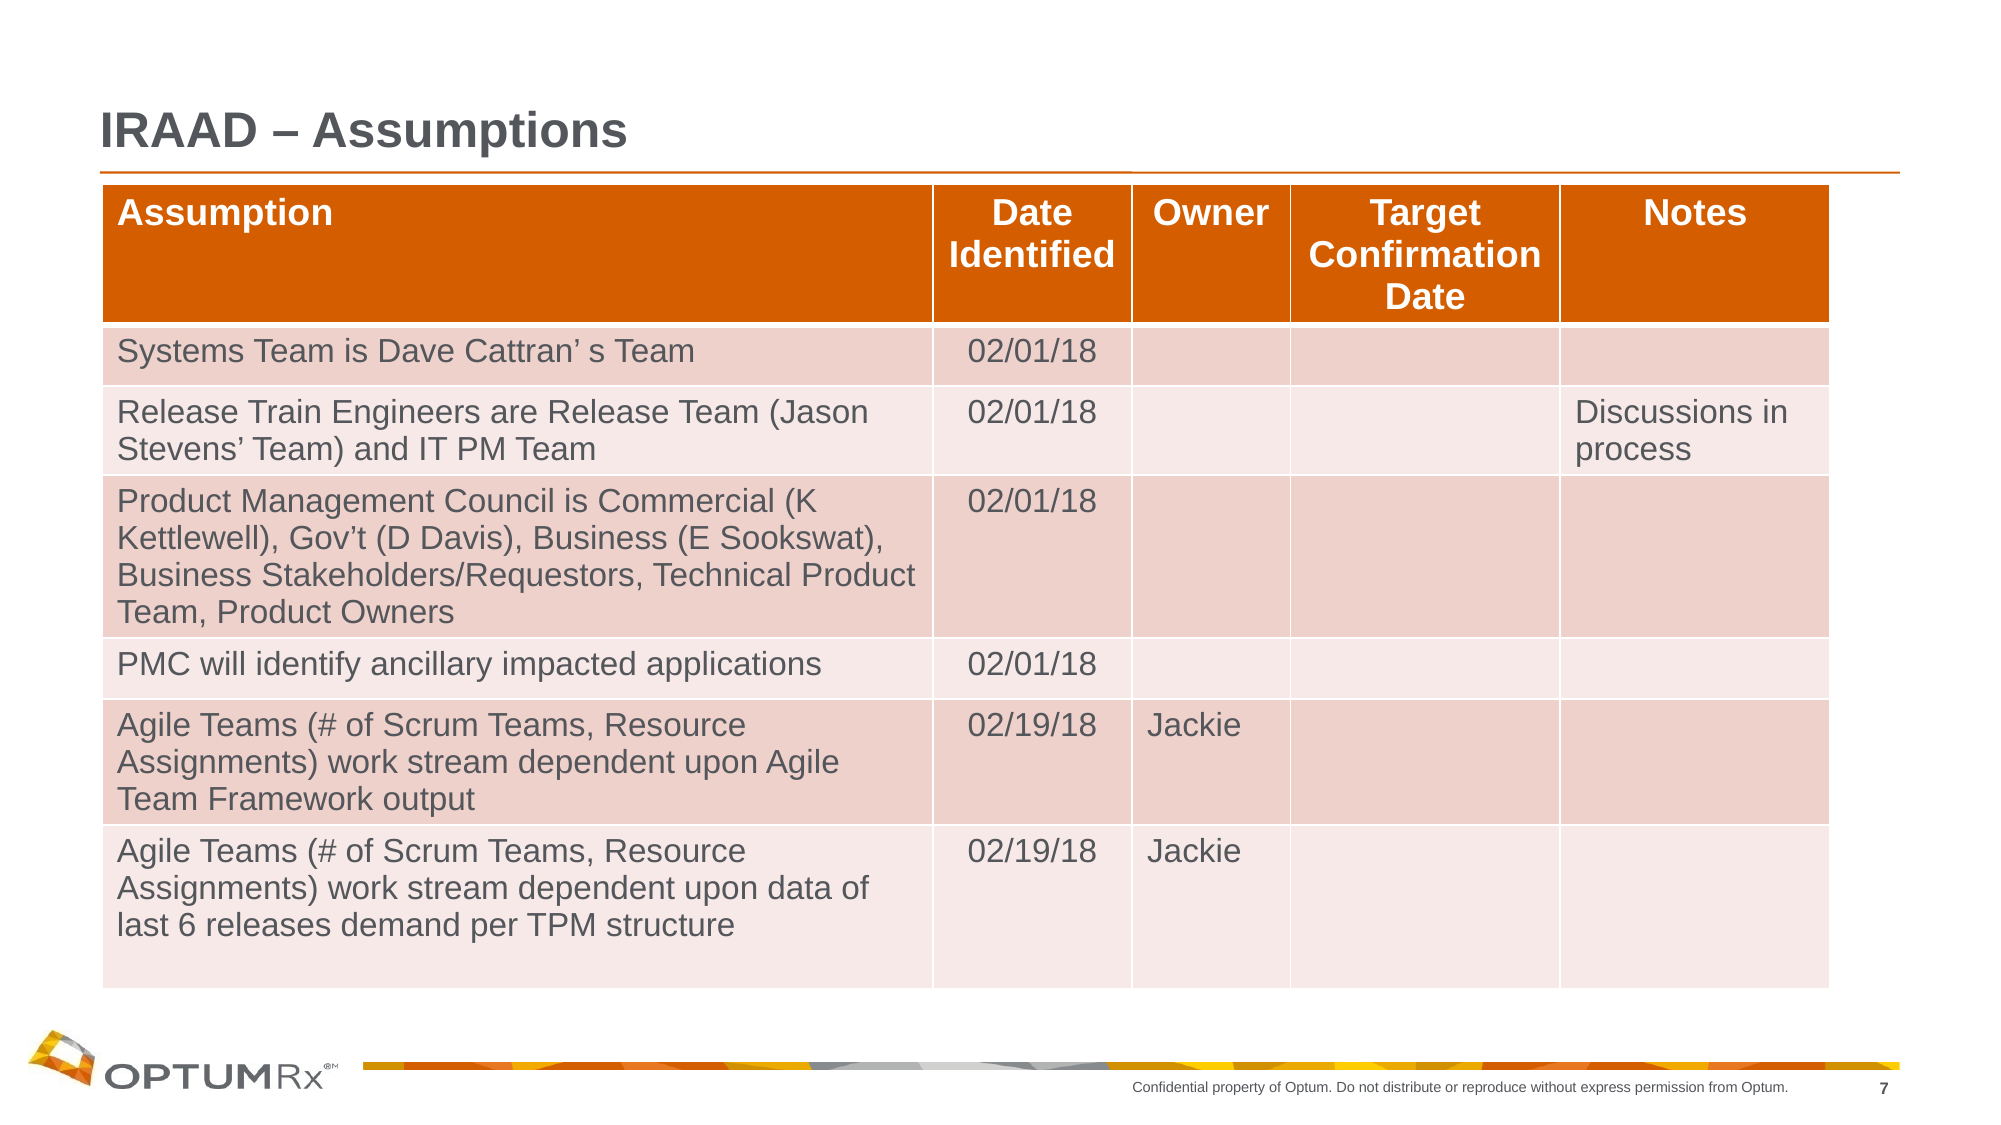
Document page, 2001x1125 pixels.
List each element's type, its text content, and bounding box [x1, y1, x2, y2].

table_cell [1561, 328, 1829, 385]
table_cell [1291, 328, 1559, 385]
table_cell [1133, 387, 1290, 474]
table_cell Jackie [1133, 700, 1290, 824]
title IRAAD – Assumptions [99, 31, 1900, 158]
table_cell 02/01/18 [934, 387, 1131, 474]
table_cell Product Management Council is Commercial (K Kettlewell), Gov’t (D Davis), Business (E Sookswat), Business Stakeholders/Requestors, Technical Product Team, Product Owners [103, 476, 932, 637]
table_cell PMC will identify ancillary impacted applications [103, 639, 932, 698]
table_header Assumption [103, 185, 932, 322]
table_cell Agile Teams (# of Scrum Teams, Resource Assignments) work stream dependent upon Agile Team Framework output [103, 700, 932, 824]
table_header Notes [1561, 185, 1829, 322]
table_cell 02/19/18 [934, 700, 1131, 824]
table_cell [1133, 639, 1290, 698]
table_cell [1291, 387, 1559, 474]
table_cell [1291, 700, 1559, 824]
table_cell [1561, 700, 1829, 824]
table_cell [1291, 826, 1559, 988]
table_cell [1561, 639, 1829, 698]
picture [364, 1062, 1900, 1070]
table_cell [1133, 328, 1290, 385]
table_header Owner [1133, 185, 1290, 322]
table_header Date Identified [934, 185, 1131, 322]
table_cell [1133, 476, 1290, 637]
table_cell 02/01/18 [934, 476, 1131, 637]
picture [28, 1030, 338, 1089]
table_cell Jackie [1133, 826, 1290, 988]
table_cell [1291, 639, 1559, 698]
table_cell 02/01/18 [934, 639, 1131, 698]
table_cell 02/01/18 [934, 328, 1131, 385]
table_cell 02/19/18 [934, 826, 1131, 988]
table_cell Agile Teams (# of Scrum Teams, Resource Assignments) work stream dependent upon data of last 6 releases demand per TPM structure [103, 826, 932, 988]
table_cell Systems Team is Dave Cattran’ s Team [103, 328, 932, 385]
table_header Target Confirmation Date [1291, 185, 1559, 322]
table_cell [1291, 476, 1559, 637]
table_cell Release Train Engineers are Release Team (Jason Stevens’ Team) and IT PM Team [103, 387, 932, 474]
table_cell [1561, 826, 1829, 988]
table_cell Discussions in process [1561, 387, 1829, 474]
table_cell [1561, 476, 1829, 637]
